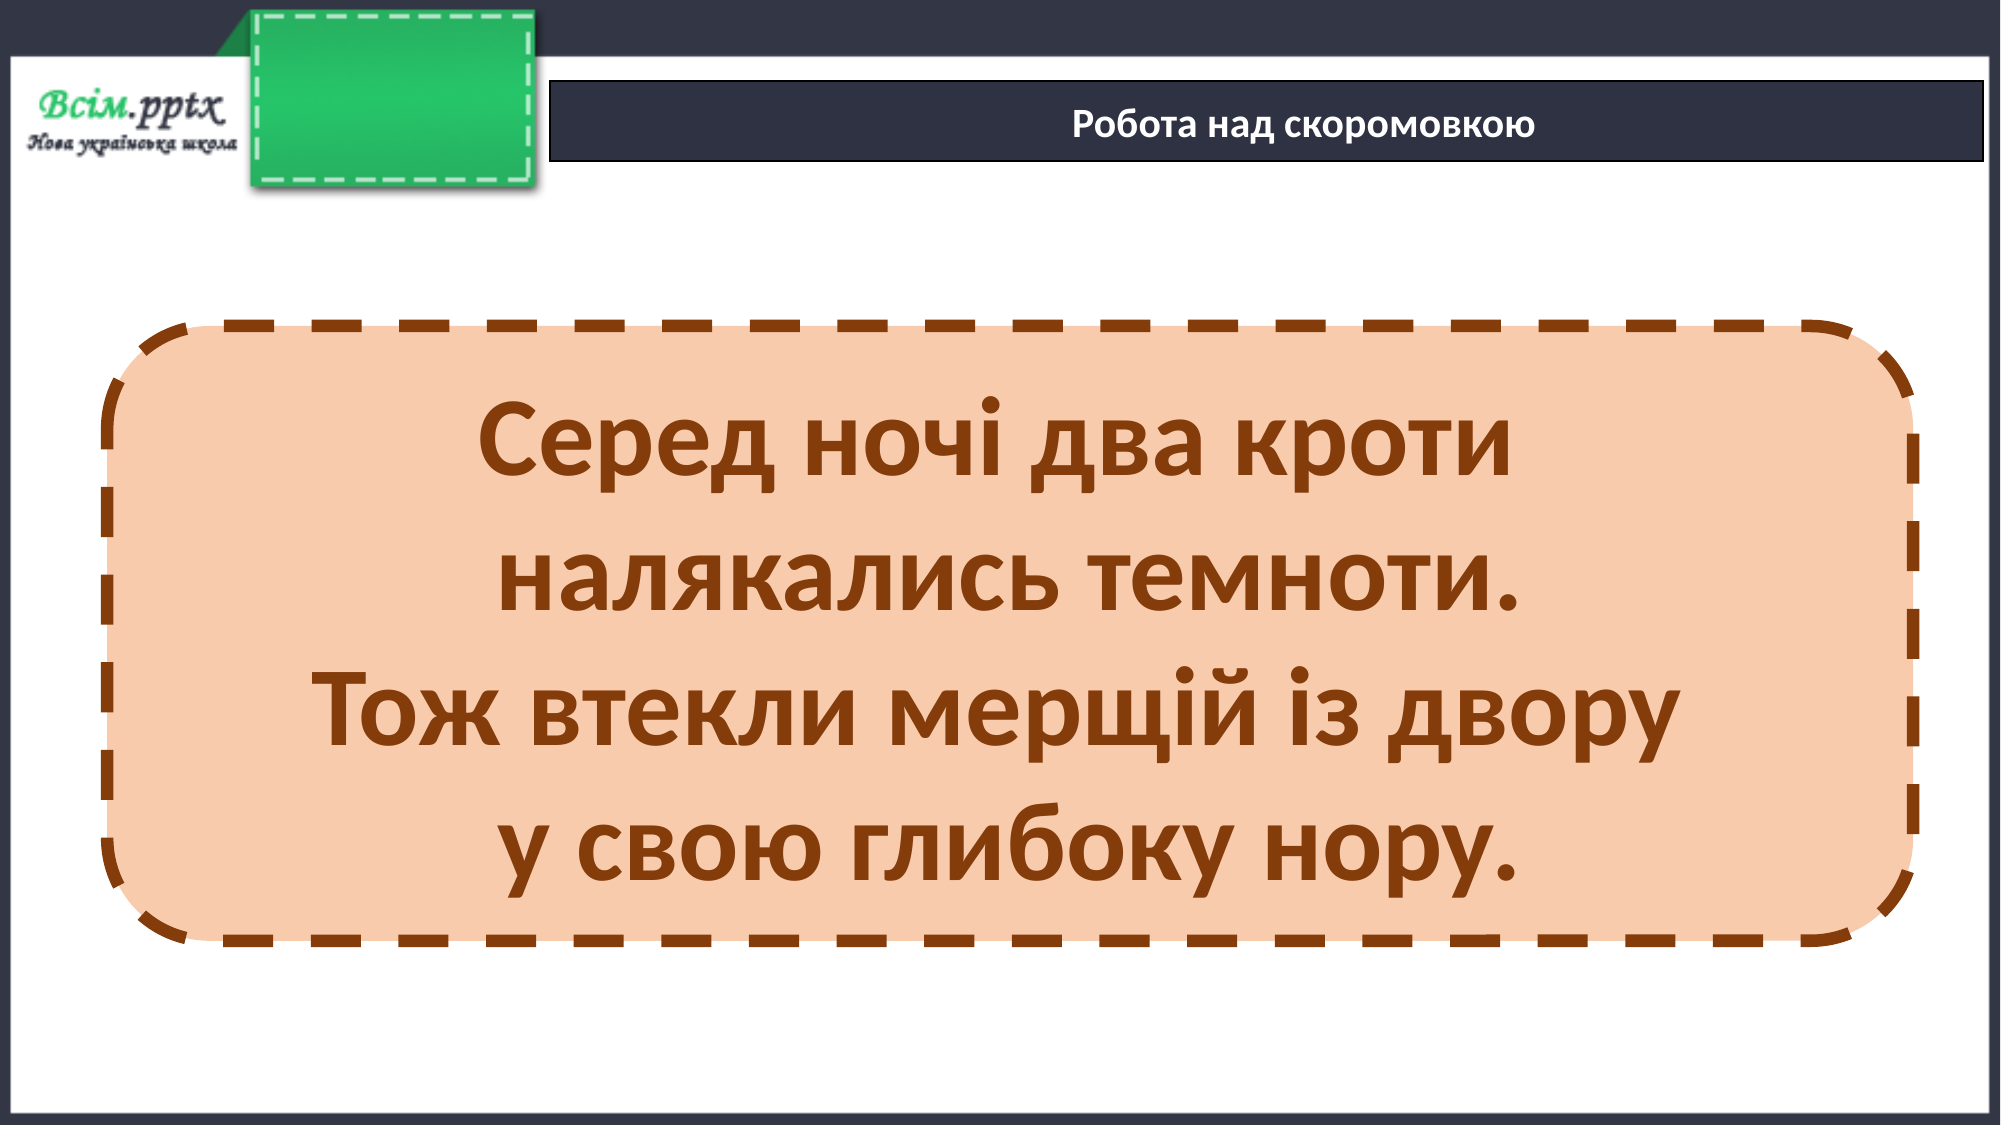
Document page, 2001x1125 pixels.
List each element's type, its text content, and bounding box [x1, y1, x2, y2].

text_box Робота над скоромовкою [549, 80, 1984, 162]
text_box Серед ночі два кроти налякались темноти. Тож втекли мерщій із двору у свою глибоку нору. [107, 325, 1914, 941]
picture [0, 0, 2001, 1125]
